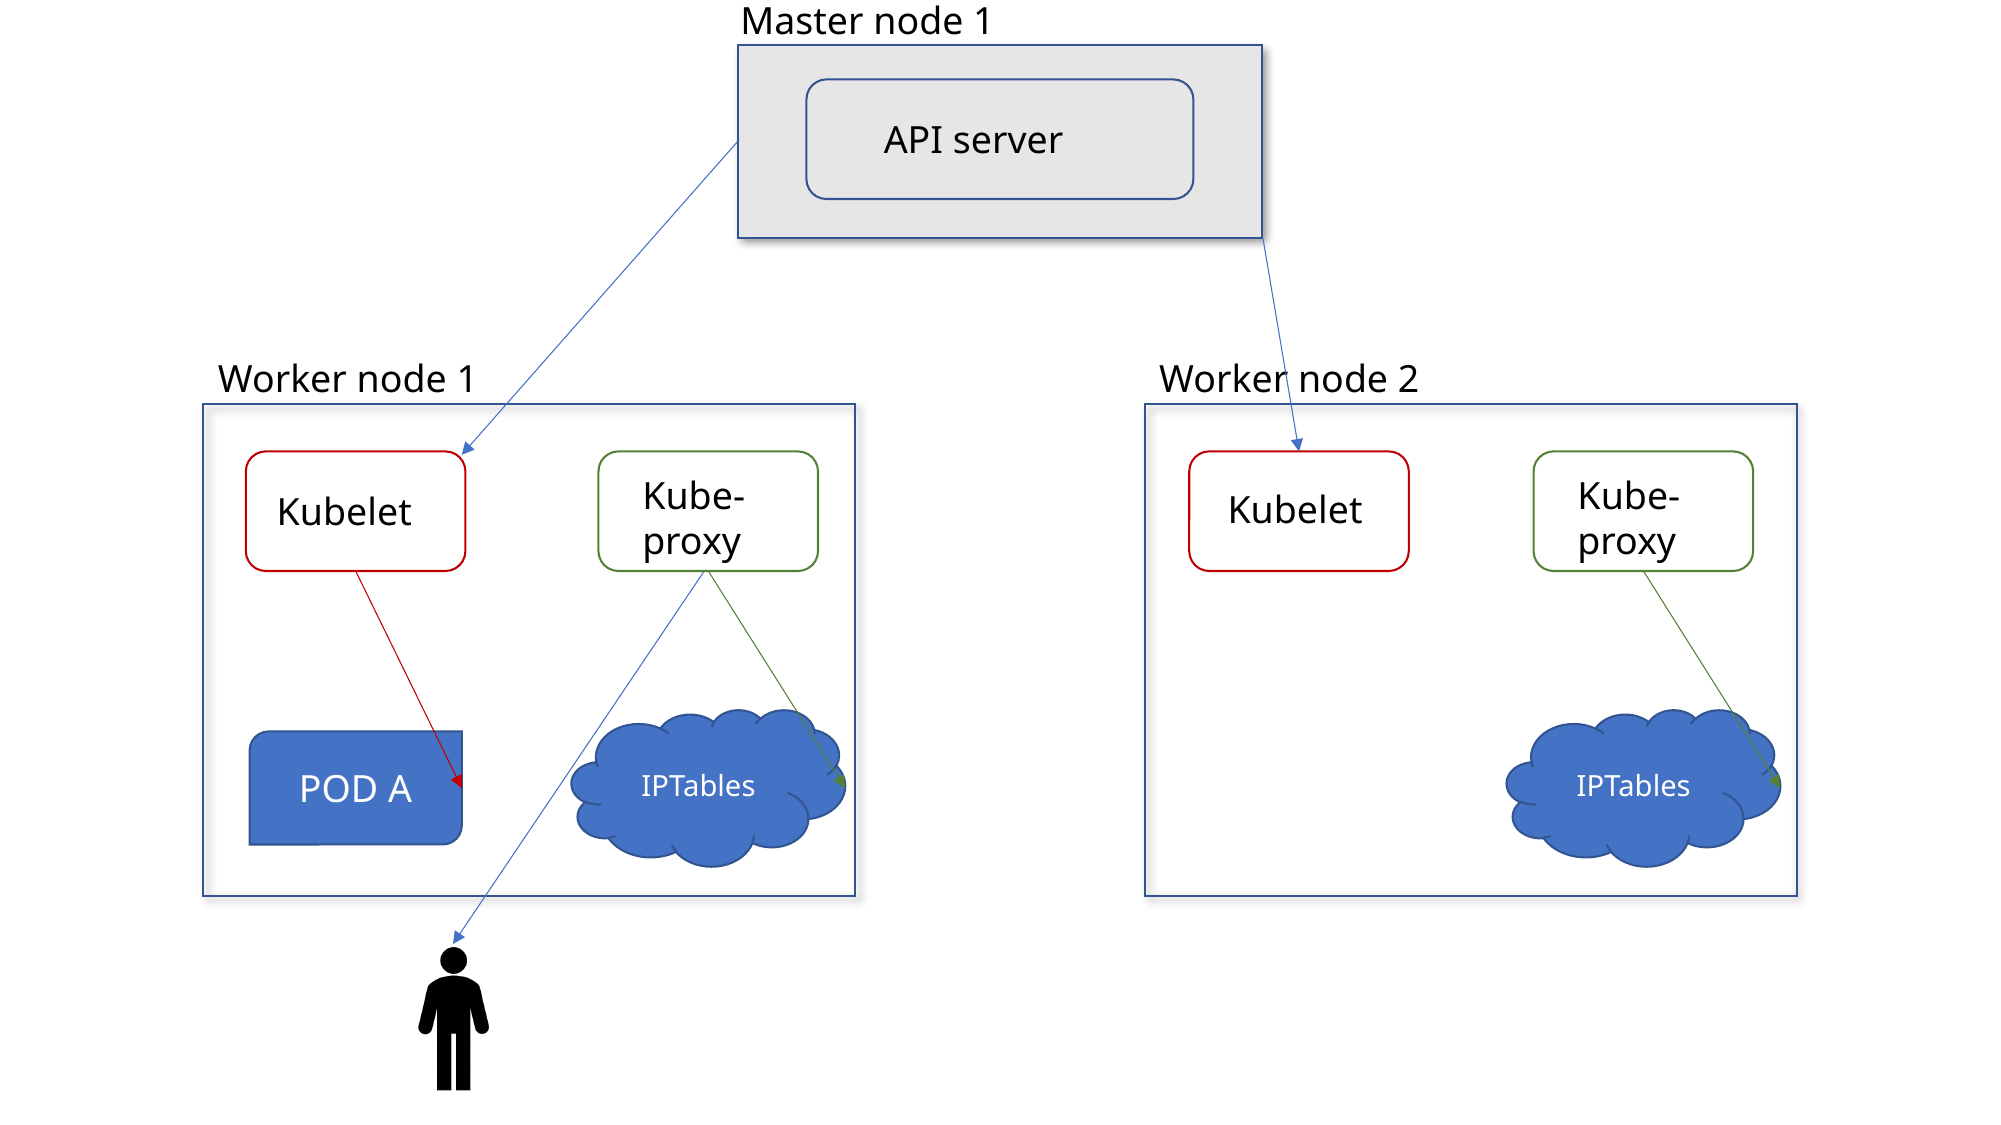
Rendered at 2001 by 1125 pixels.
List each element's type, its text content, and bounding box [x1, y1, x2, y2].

text_box [737, 44, 1263, 239]
text_box Kubelet [261, 480, 458, 541]
text_box Worker node 2 [1300, 347, 1507, 407]
text_box Kube-proxy [627, 464, 824, 570]
text_box [202, 403, 609, 897]
text_box [1532, 450, 1753, 573]
text_box Kube-proxy [1562, 464, 1759, 570]
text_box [461, 141, 738, 455]
text_box Kubelet [1212, 479, 1409, 539]
text_box IPTables [704, 709, 847, 868]
text_box Worker node 2 [1144, 347, 1263, 407]
text_box [704, 403, 856, 897]
text_box [244, 450, 467, 573]
text_box [1144, 403, 1798, 897]
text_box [452, 571, 704, 944]
text_box [1188, 450, 1410, 573]
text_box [1263, 238, 1300, 452]
text_box IPTables [1505, 709, 1782, 868]
text_box Master node 1 [725, 0, 1089, 50]
text_box API server [868, 108, 1131, 169]
picture [377, 943, 529, 1094]
text_box [805, 78, 1195, 201]
text_box POD A [248, 730, 452, 846]
text_box [597, 450, 818, 573]
text_box Worker node 1 [203, 347, 461, 407]
